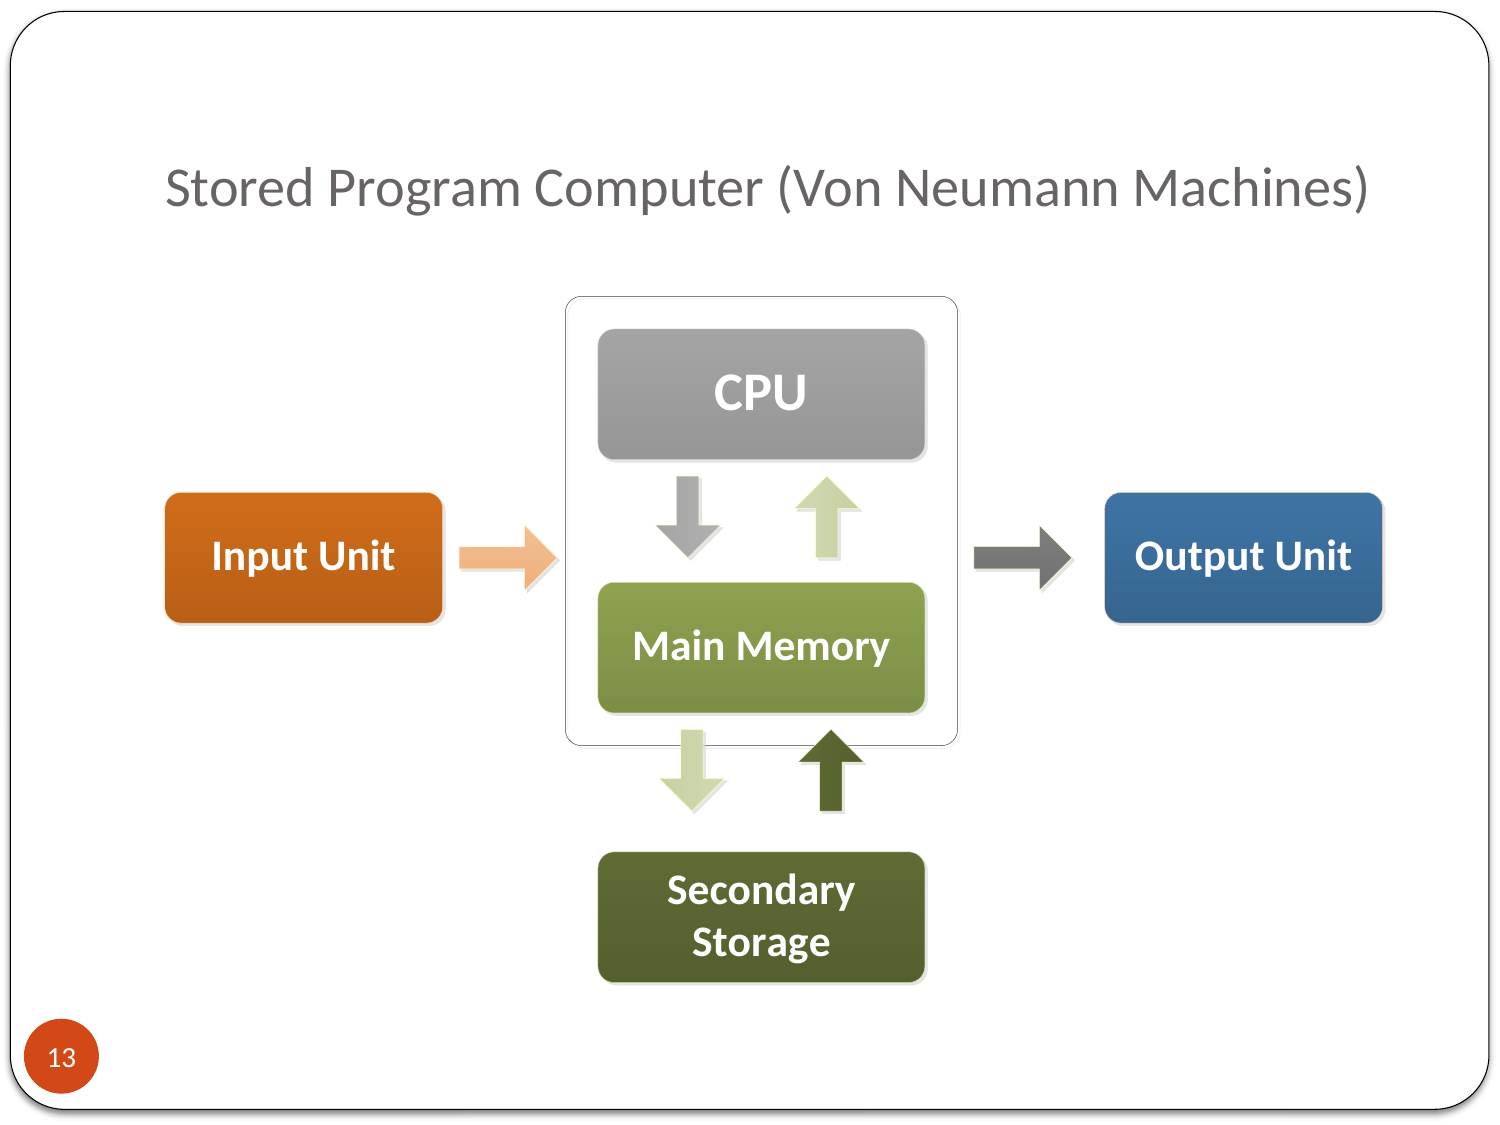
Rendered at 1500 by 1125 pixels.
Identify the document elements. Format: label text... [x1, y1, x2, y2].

title Stored Program Computer (Von Neumann Machines) [150, 45, 1425, 233]
slide_number 13 [23, 1018, 99, 1094]
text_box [162, 293, 1388, 988]
